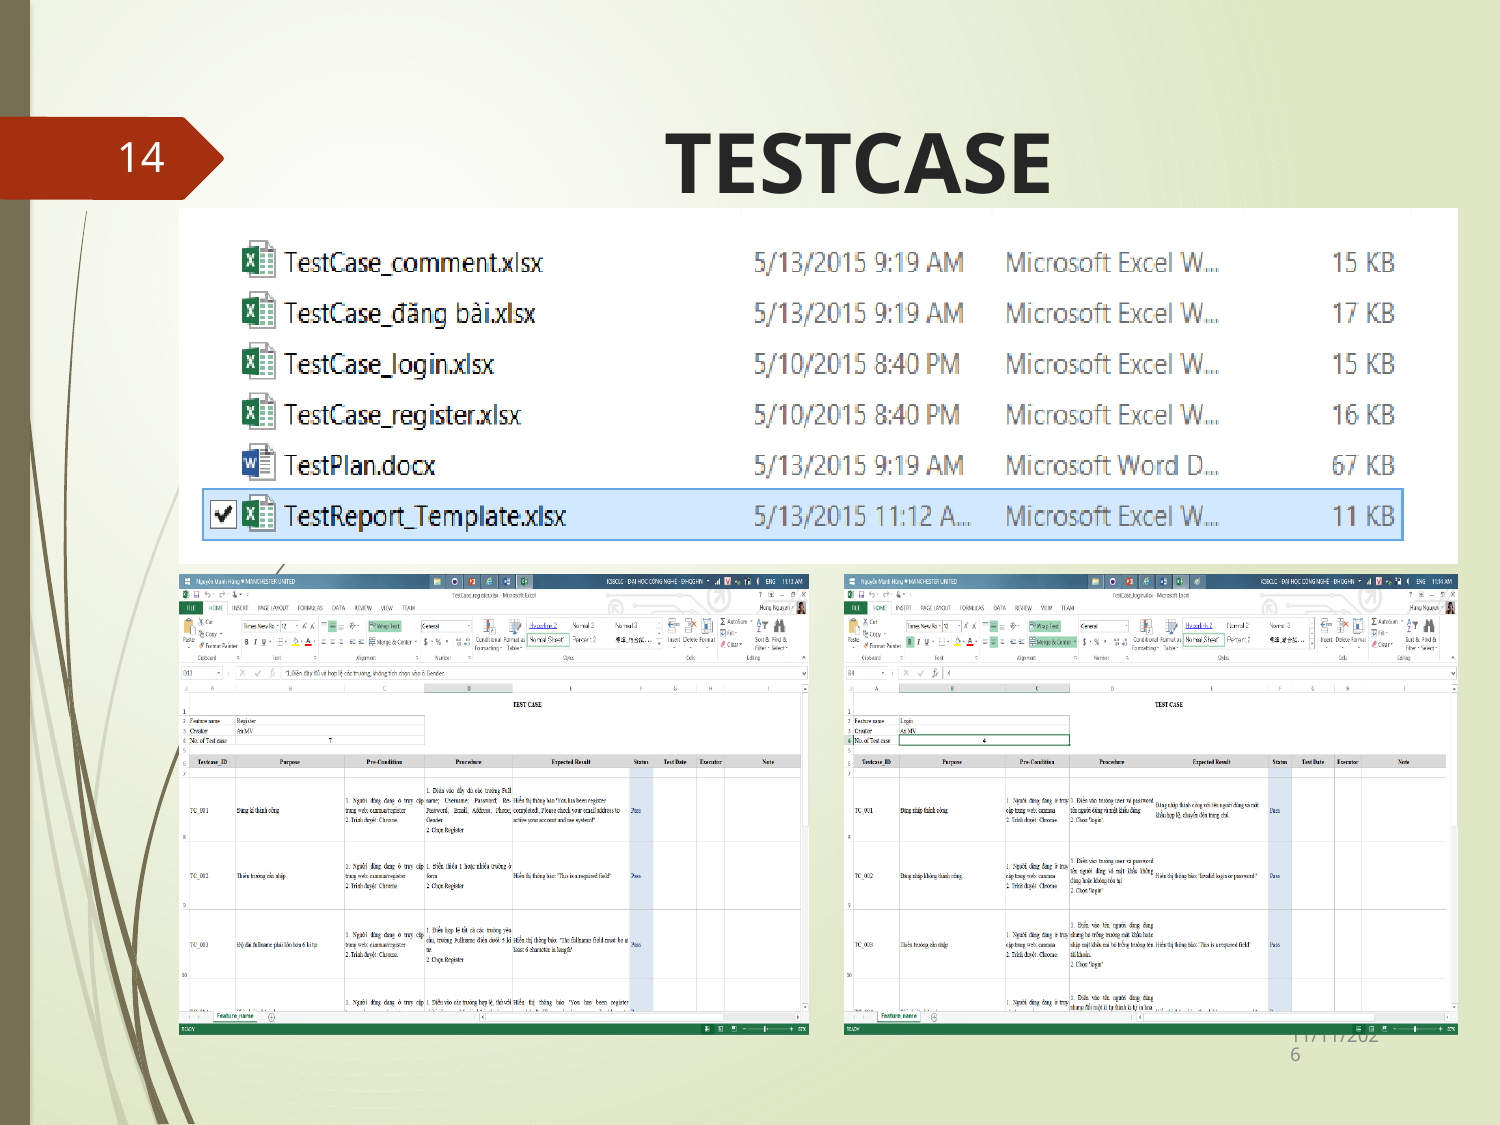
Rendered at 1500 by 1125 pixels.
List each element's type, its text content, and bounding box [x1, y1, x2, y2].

picture [844, 574, 1458, 1036]
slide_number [1275, 1043, 1401, 1068]
title TESTCASE [319, 102, 1400, 207]
slide_number 14 [83, 129, 180, 190]
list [179, 574, 810, 1036]
picture [179, 207, 1458, 564]
